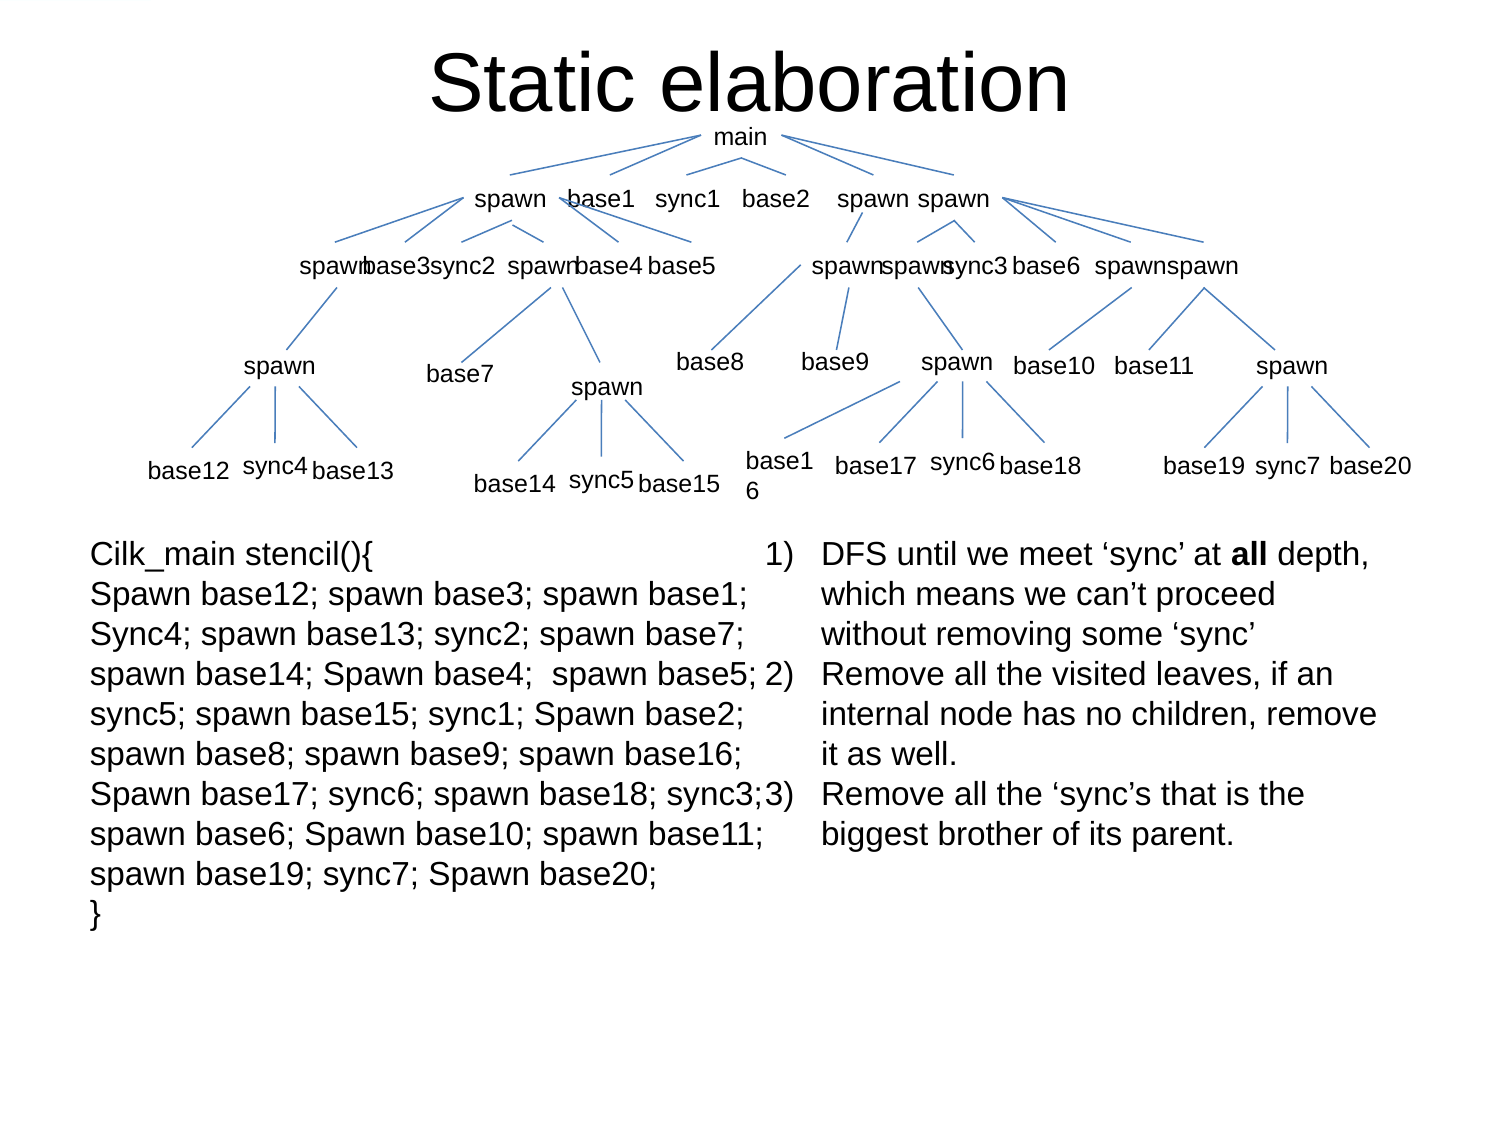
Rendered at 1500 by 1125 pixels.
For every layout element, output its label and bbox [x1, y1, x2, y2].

text_box [74, 524, 1400, 979]
text_box [74, 20, 1427, 513]
